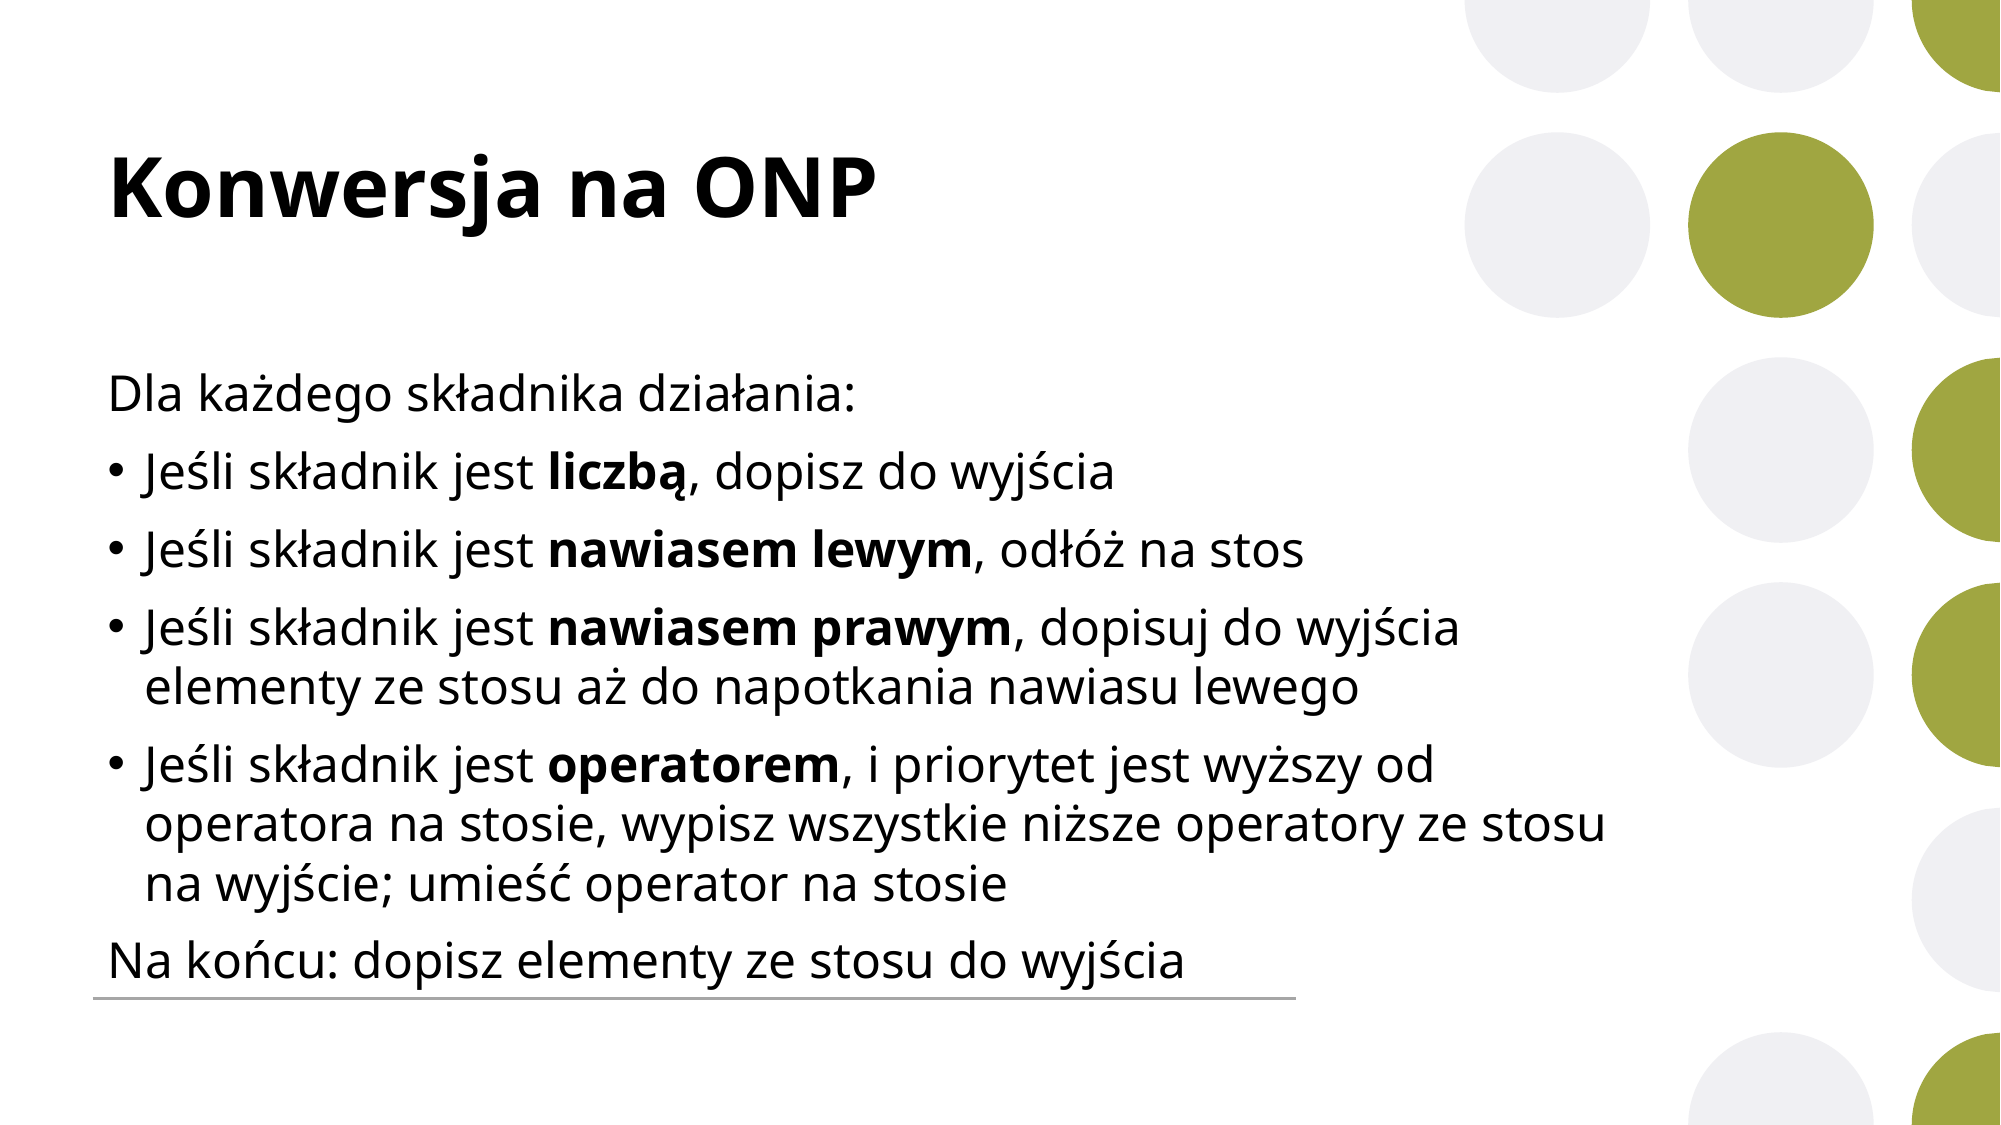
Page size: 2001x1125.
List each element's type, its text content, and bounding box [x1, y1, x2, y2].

title Konwersja na ONP [92, 126, 1297, 335]
list Dla każdego składnika działania: Jeśli składnik jest liczbą, dopisz do wyjścia Jeśli składnik jest nawiasem lewym, odłóż na stos Jeśli składnik jest nawiasem prawym, dopisuj do wyjścia elementy ze stosu aż do napotkania nawiasu lewego Jeśli składnik jest operatorem, i priorytet jest wyższy od operatora na stosie, wypisz wszystkie niższe operatory ze stosu na wyjście; umieść operator na stosie Na końcu: dopisz elementy ze stosu do wyjścia [92, 354, 1648, 999]
